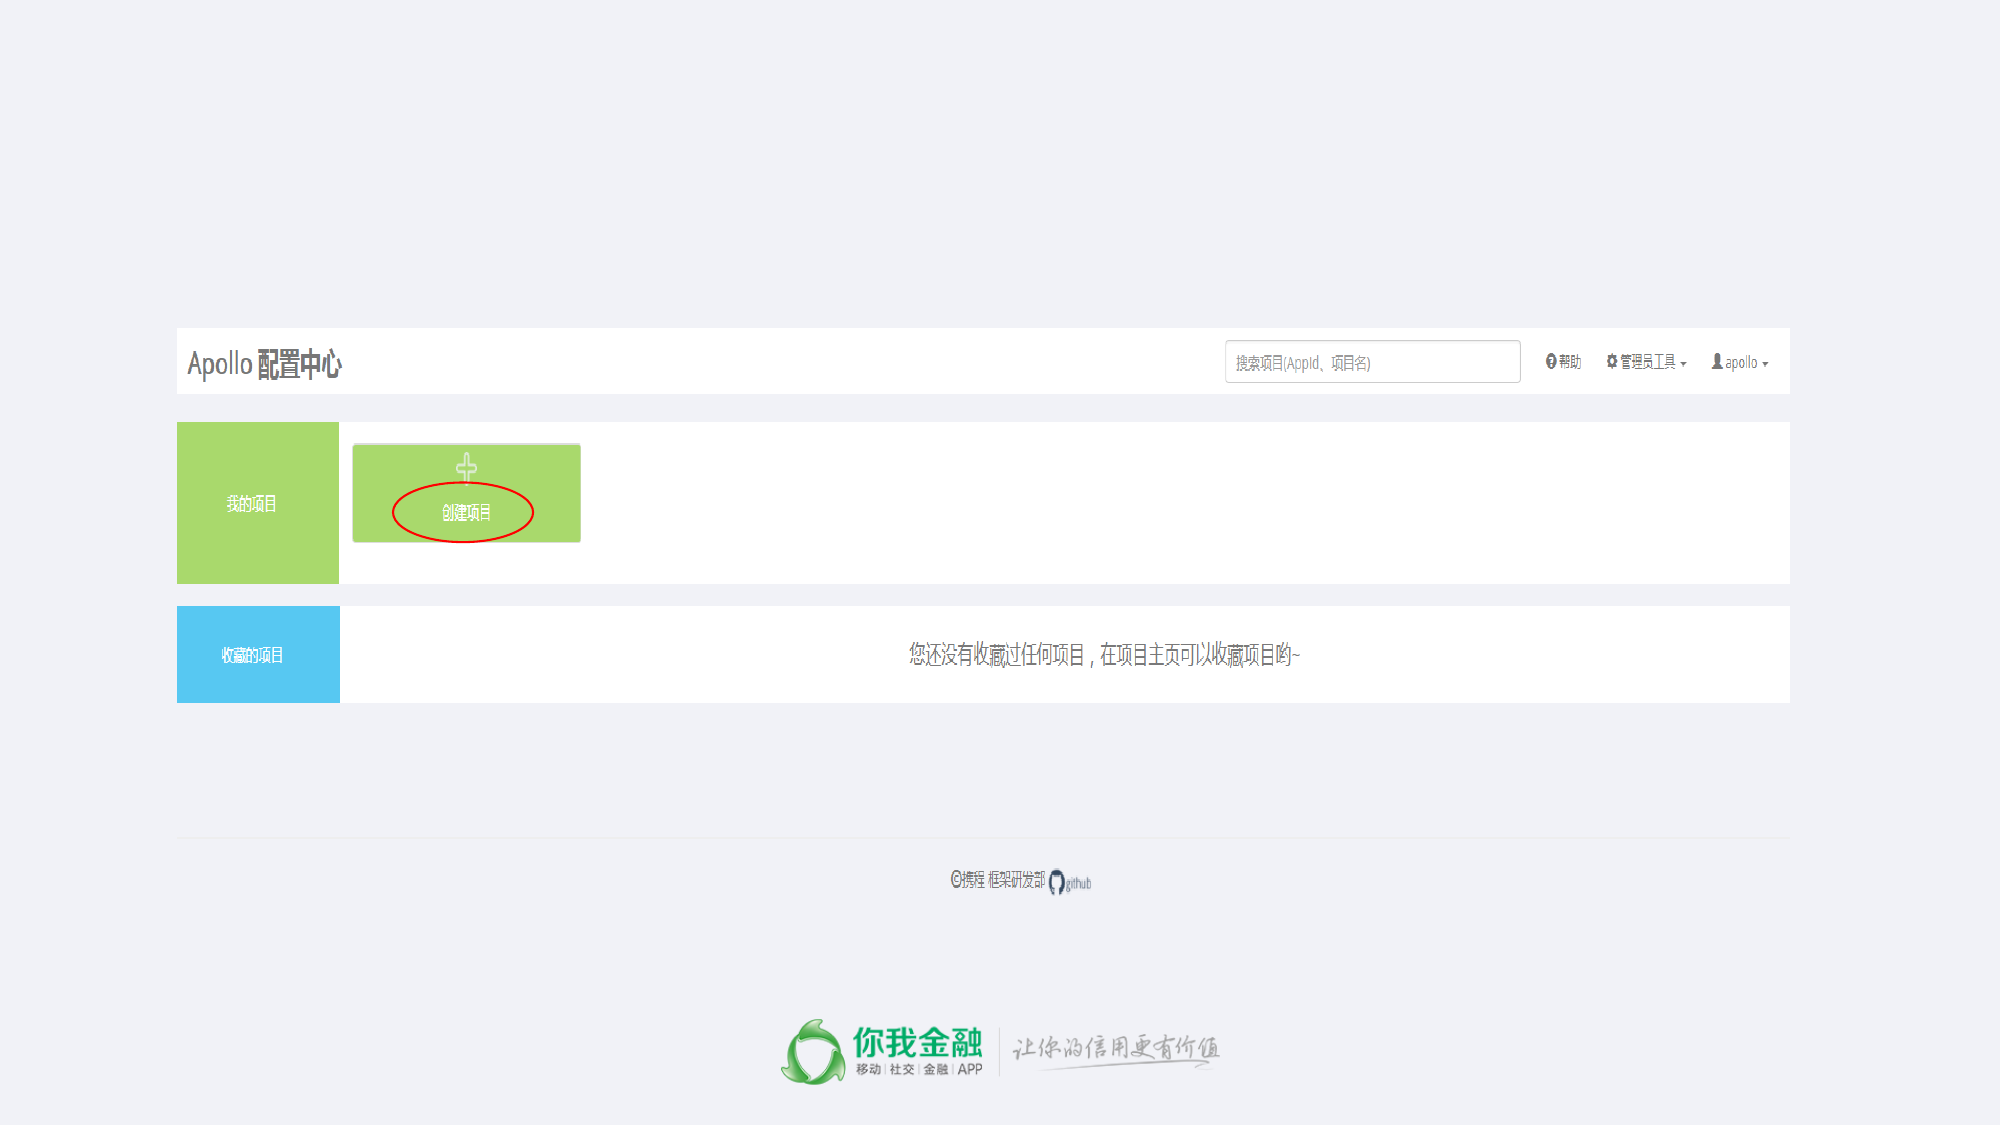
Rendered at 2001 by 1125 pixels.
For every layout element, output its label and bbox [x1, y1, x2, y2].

picture [780, 1017, 1220, 1087]
picture [177, 328, 1790, 911]
